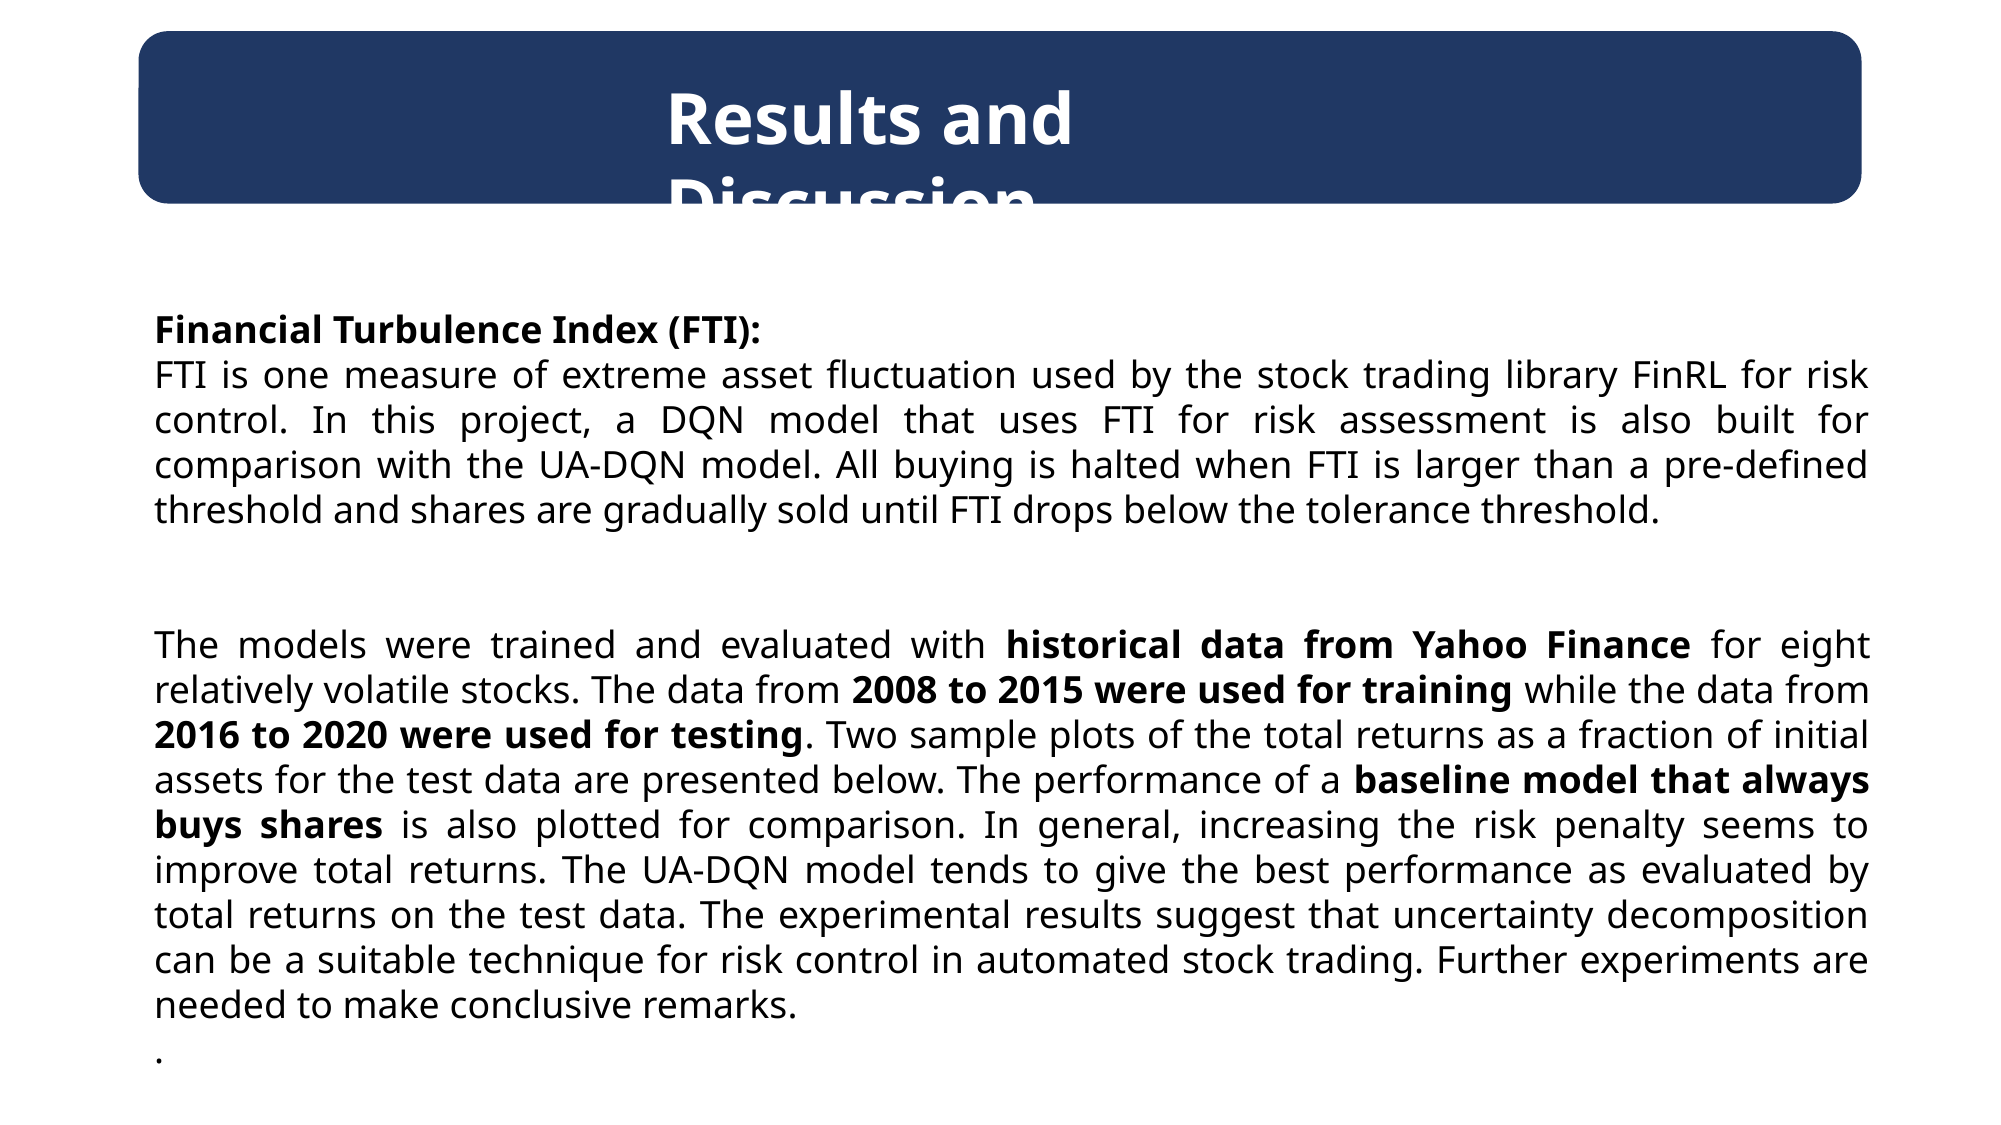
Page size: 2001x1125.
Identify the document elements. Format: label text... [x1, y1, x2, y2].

text_box Results and Discussion [650, 66, 1350, 252]
text_box [138, 31, 1862, 204]
text_box Financial Turbulence Index (FTI): FTI is one measure of extreme asset fluctuation used by the stock trading library FinRL for risk control. In this project, a DQN model that uses FTI for risk assessment is also built for comparison with the UA-DQN model. All buying is halted when FTI is larger than a pre-defined threshold and shares are gradually sold until FTI drops below the tolerance threshold. The models were trained and evaluated with historical data from Yahoo Finance for eight relatively volatile stocks. The data from 2008 to 2015 were used for training while the data from 2016 to 2020 were used for testing. Two sample plots of the total returns as a fraction of initial assets for the test data are presented below. The performance of a baseline model that always buys shares is also plotted for comparison. In general, increasing the risk penalty seems to improve total returns. The UA-DQN model tends to give the best performance as evaluated by total returns on the test data. The experimental results suggest that uncertainty decomposition can be a suitable technique for risk control in automated stock trading. Further experiments are needed to make conclusive remarks. . [139, 298, 1886, 1079]
